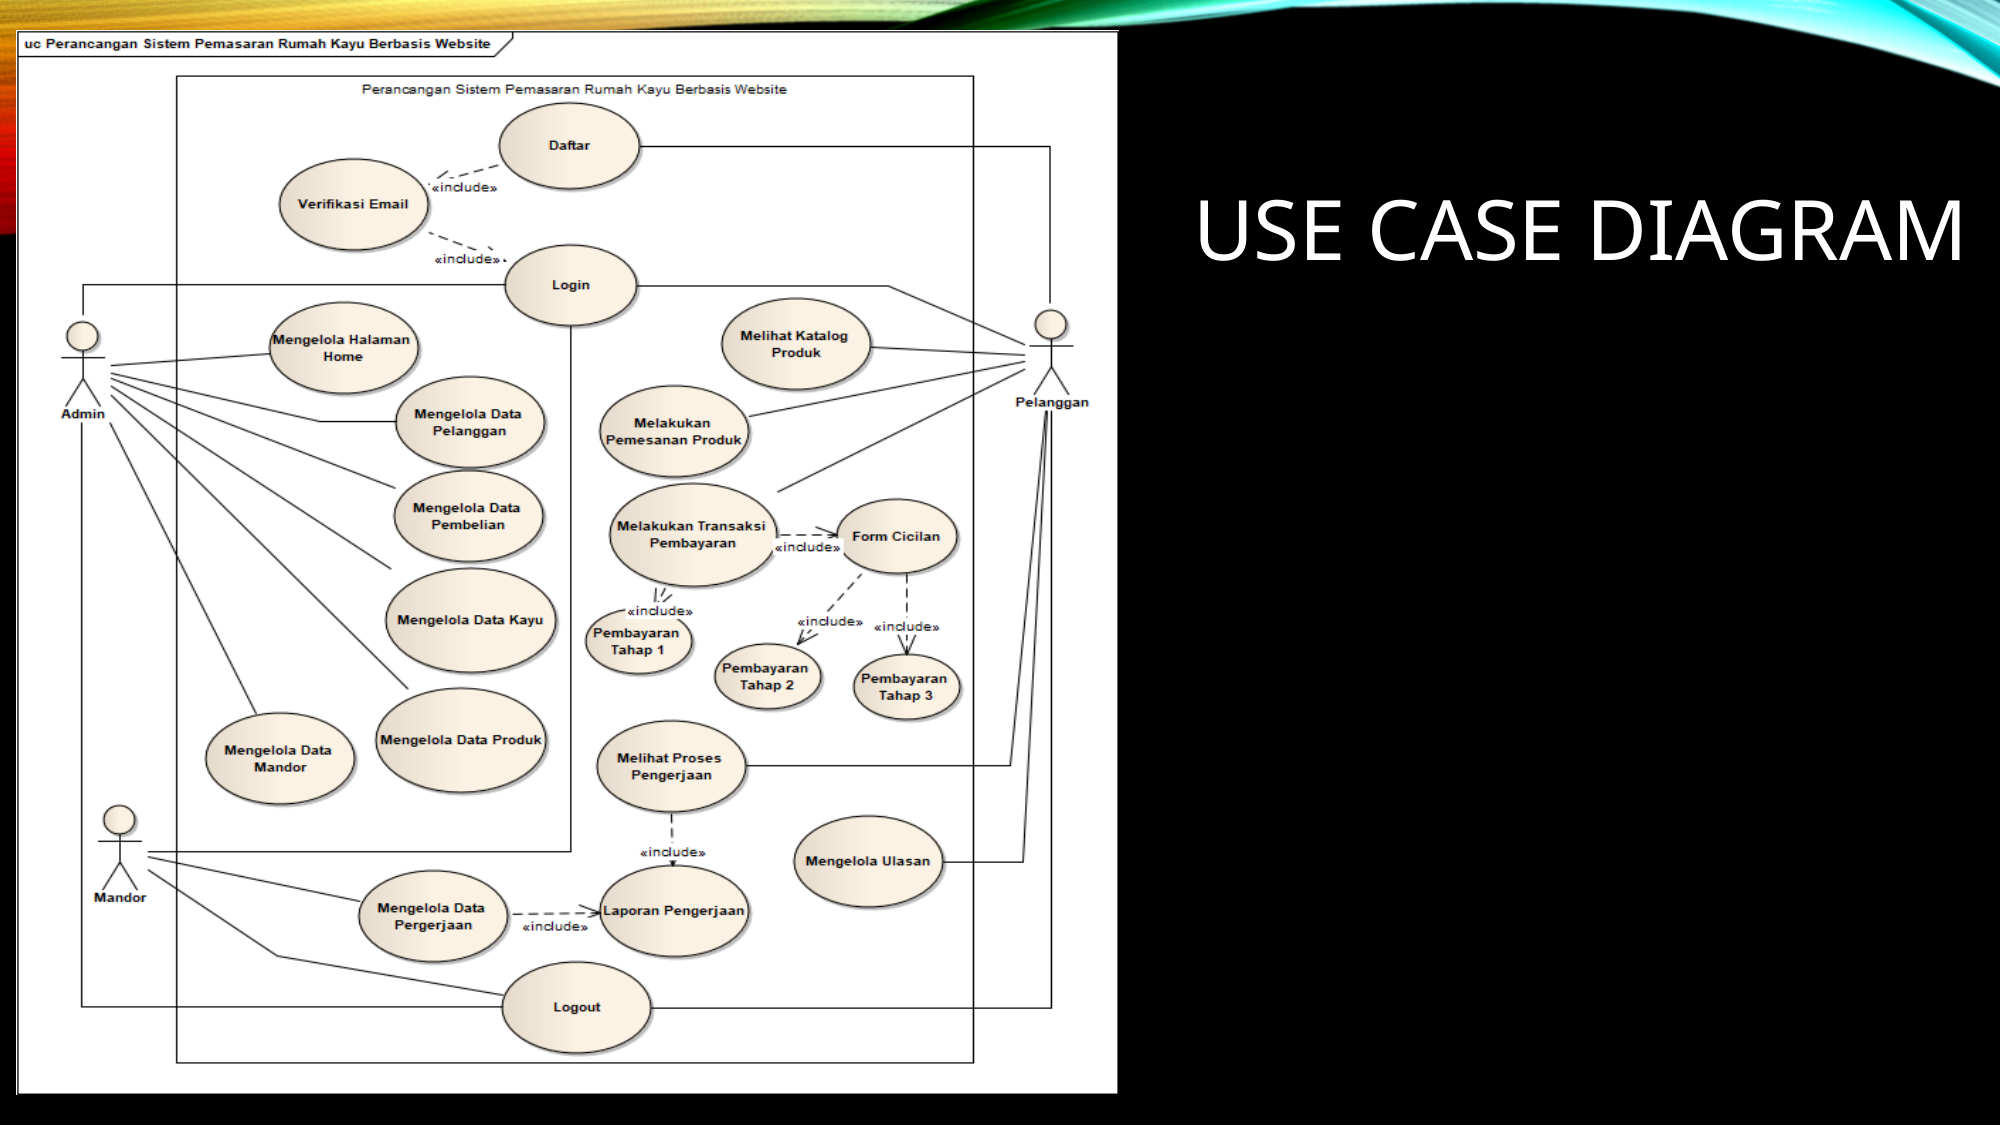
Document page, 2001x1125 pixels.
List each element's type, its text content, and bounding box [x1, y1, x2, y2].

picture [0, 0, 2000, 237]
title Use case diagram [1119, 127, 1984, 340]
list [15, 29, 1119, 1095]
